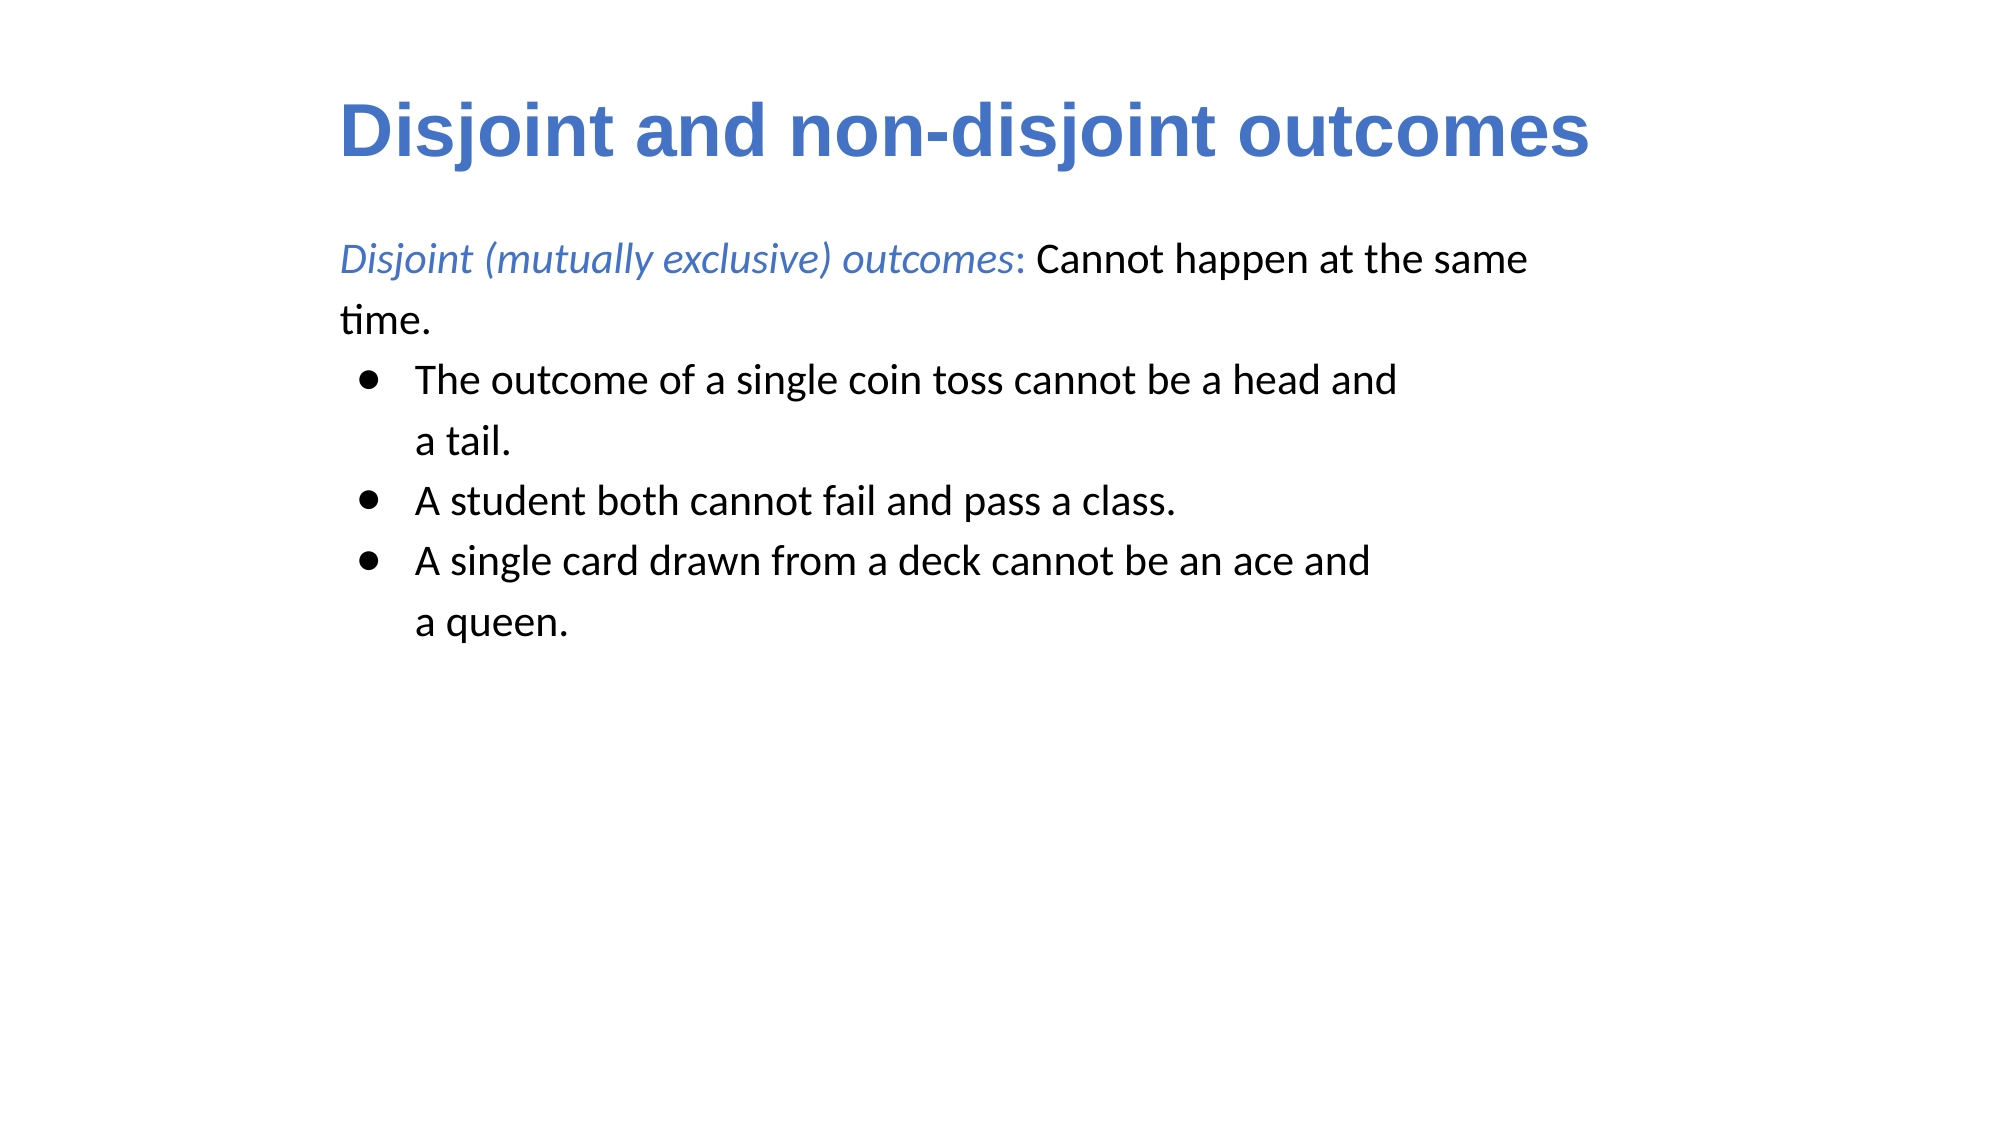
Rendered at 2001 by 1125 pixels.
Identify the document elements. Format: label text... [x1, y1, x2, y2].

title Disjoint and non-disjoint outcomes [324, 0, 1675, 188]
list Disjoint (mutually exclusive) outcomes: Cannot happen at the same time. The outcome of a single coin toss cannot be a head and a tail. A student both cannot fail and pass a class. A single card drawn from a deck cannot be an ace and a queen. [324, 207, 1630, 555]
